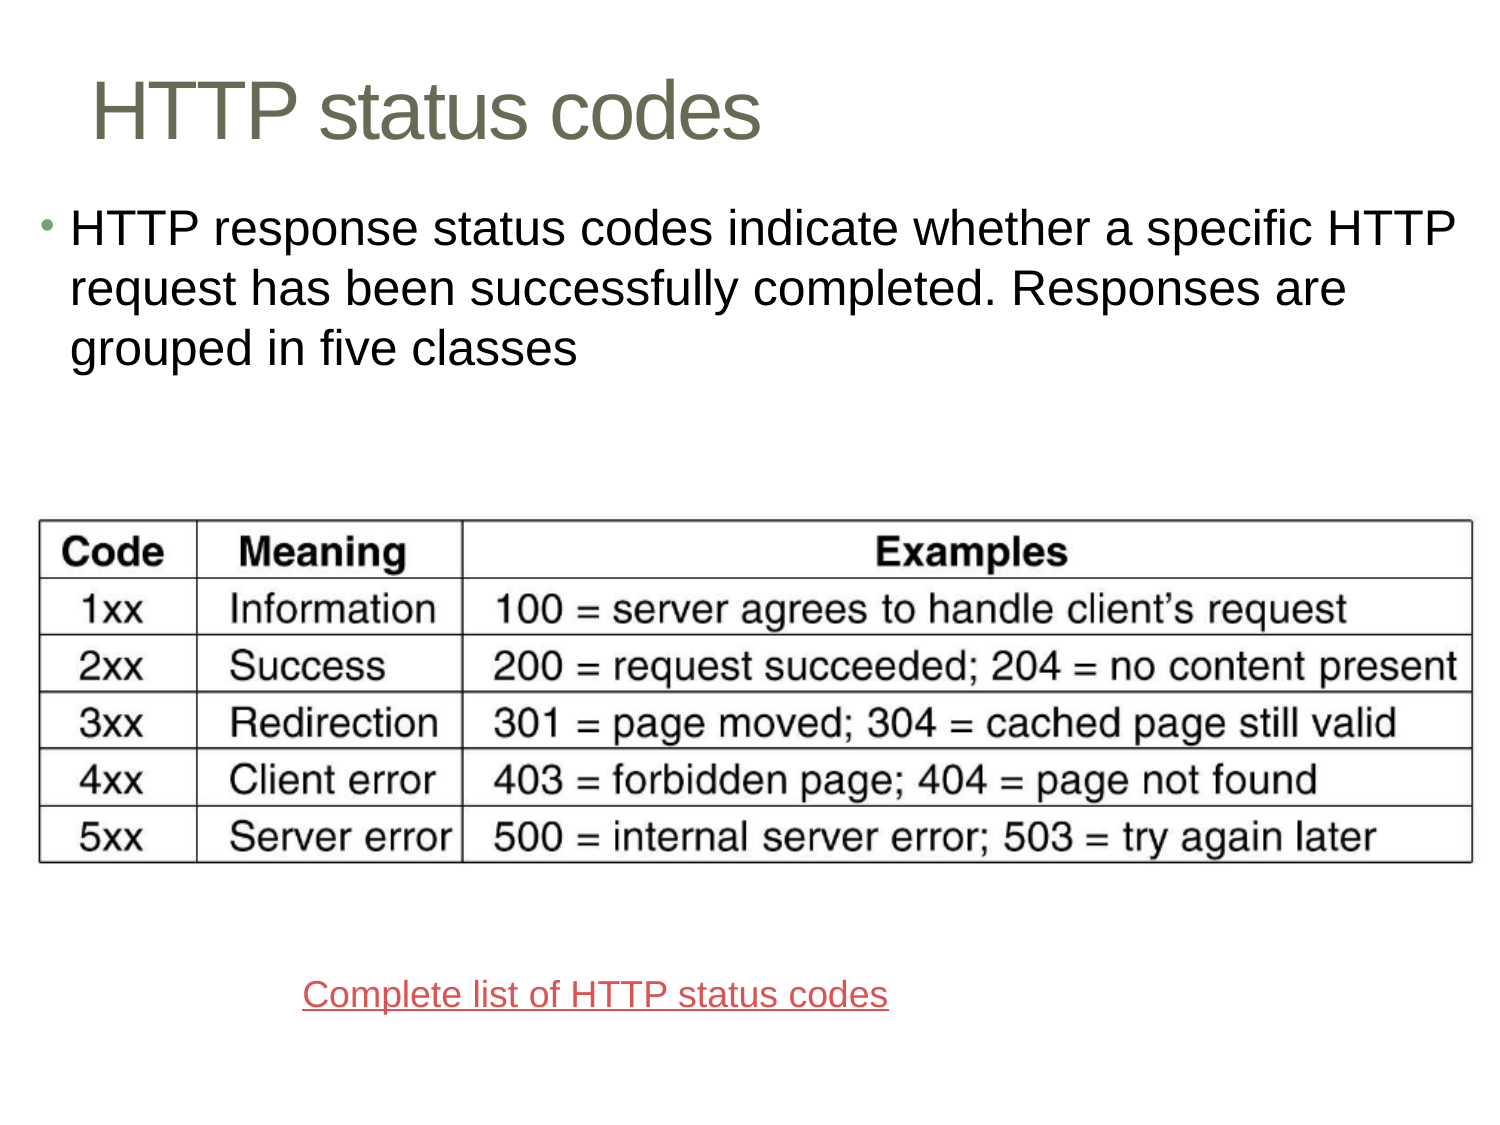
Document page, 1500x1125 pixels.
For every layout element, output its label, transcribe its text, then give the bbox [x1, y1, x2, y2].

picture [24, 512, 1488, 874]
list HTTP response status codes indicate whether a specific HTTP request has been successfully completed. Responses are grouped in five classes [24, 187, 1500, 1125]
text_box Complete list of HTTP status codes [287, 962, 1313, 1023]
title HTTP status codes [75, 24, 1425, 187]
